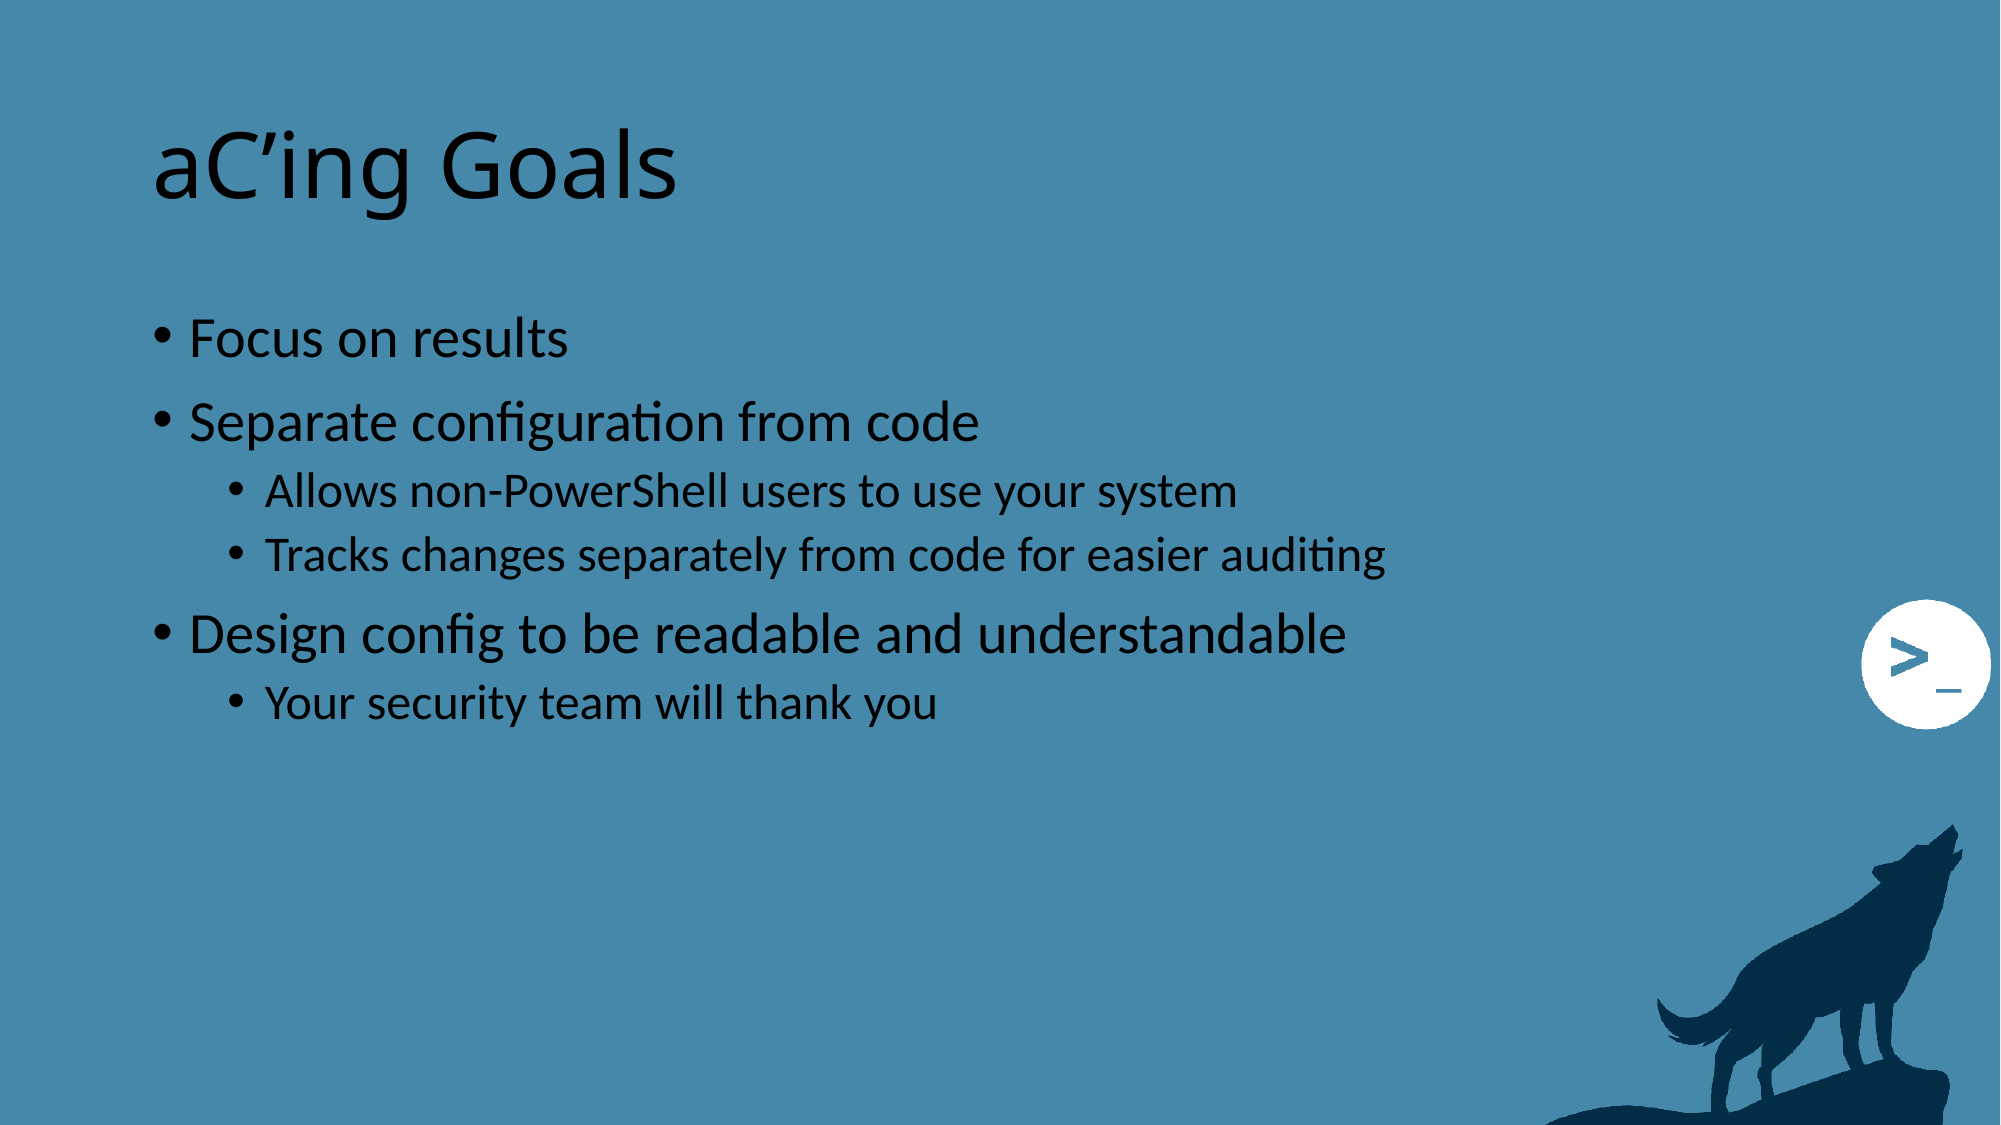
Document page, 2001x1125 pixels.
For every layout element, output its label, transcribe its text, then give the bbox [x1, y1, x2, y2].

picture [0, 0, 2001, 1125]
list Focus on results Separate configuration from code Allows non-PowerShell users to use your system Tracks changes separately from code for easier auditing Design config to be readable and understandable Your security team will thank you [137, 299, 1863, 1014]
title aC’ing Goals [137, 59, 1863, 278]
